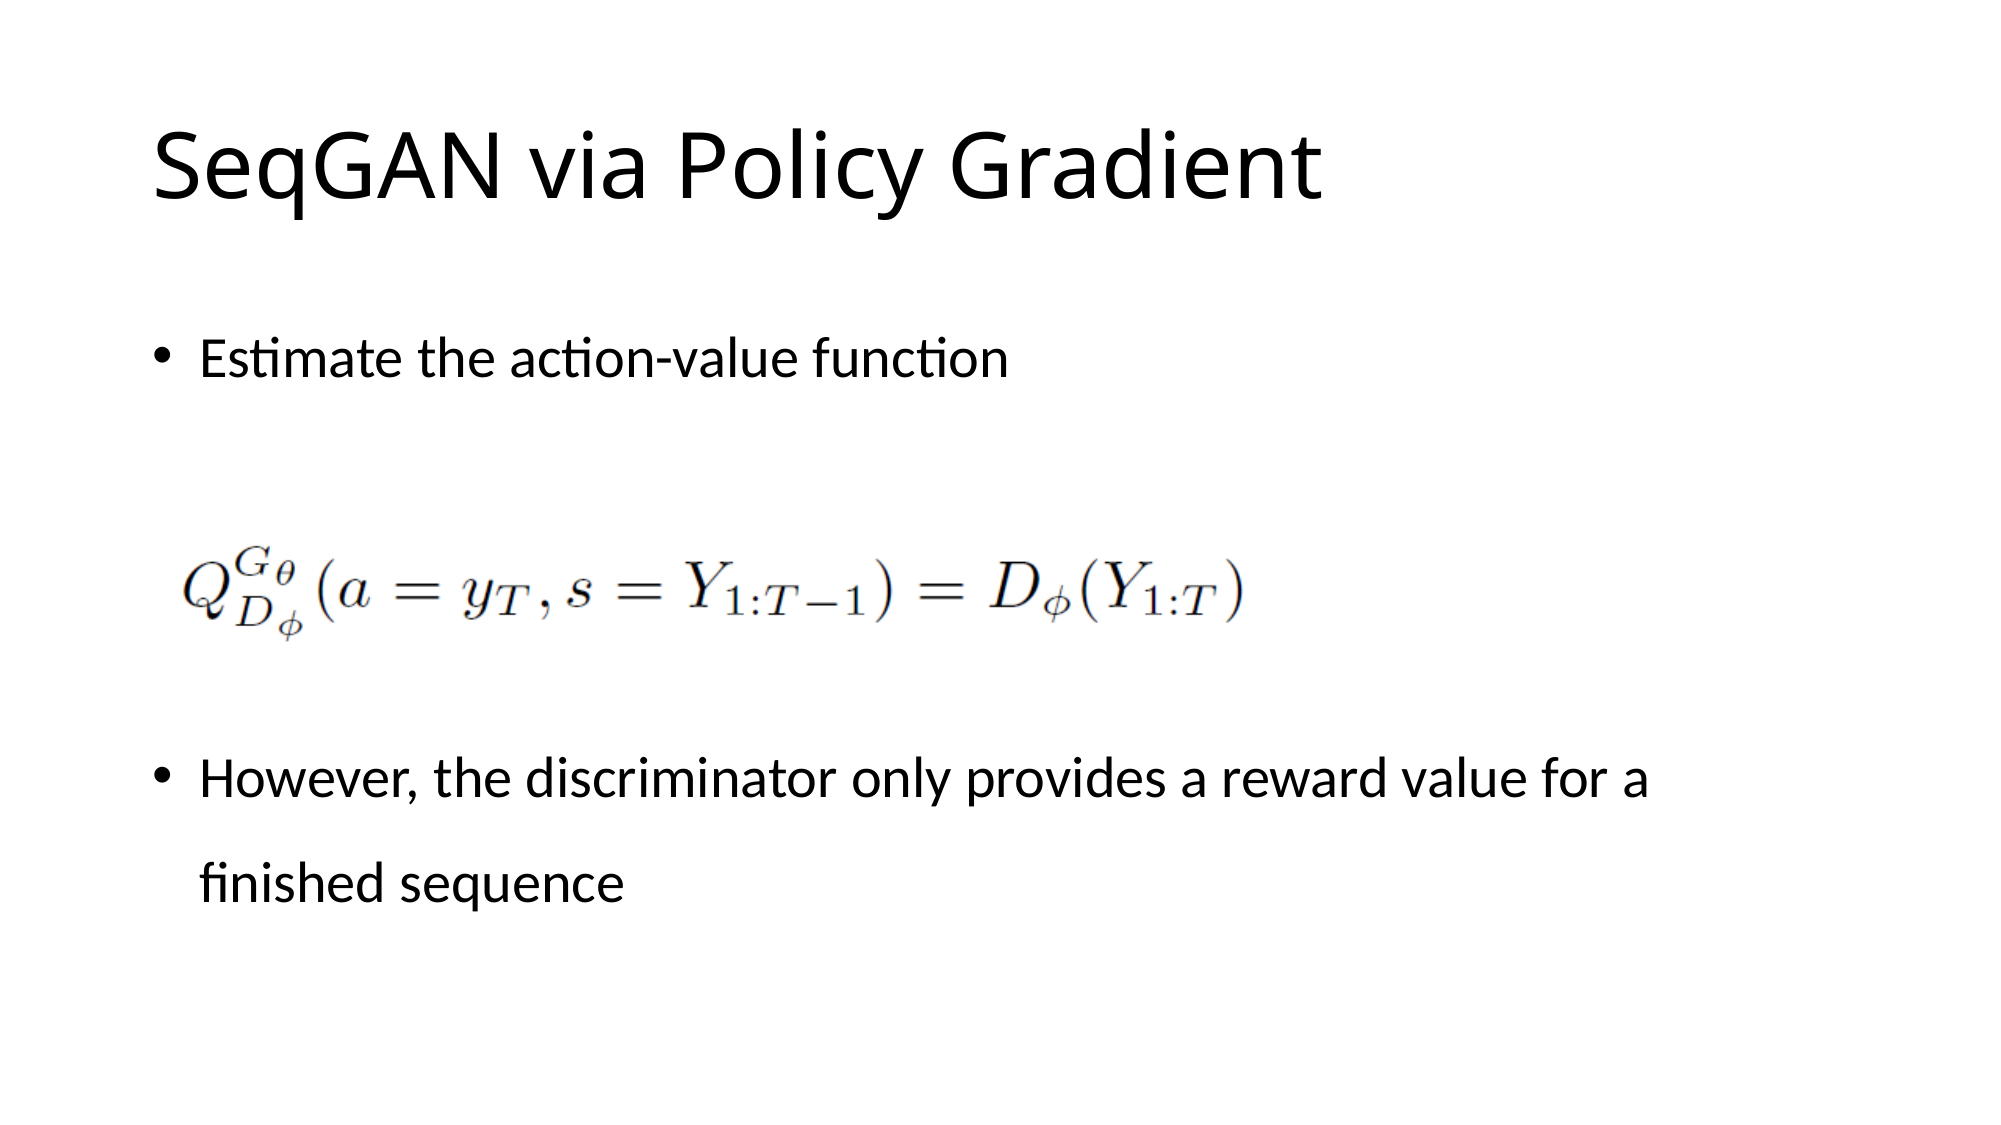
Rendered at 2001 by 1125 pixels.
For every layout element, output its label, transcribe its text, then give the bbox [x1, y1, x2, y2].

text_box Estimate the action-value function However, the discriminator only provides a reward value for a finished sequence [137, 277, 1765, 922]
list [137, 511, 1254, 662]
title SeqGAN via Policy Gradient [137, 59, 1863, 278]
